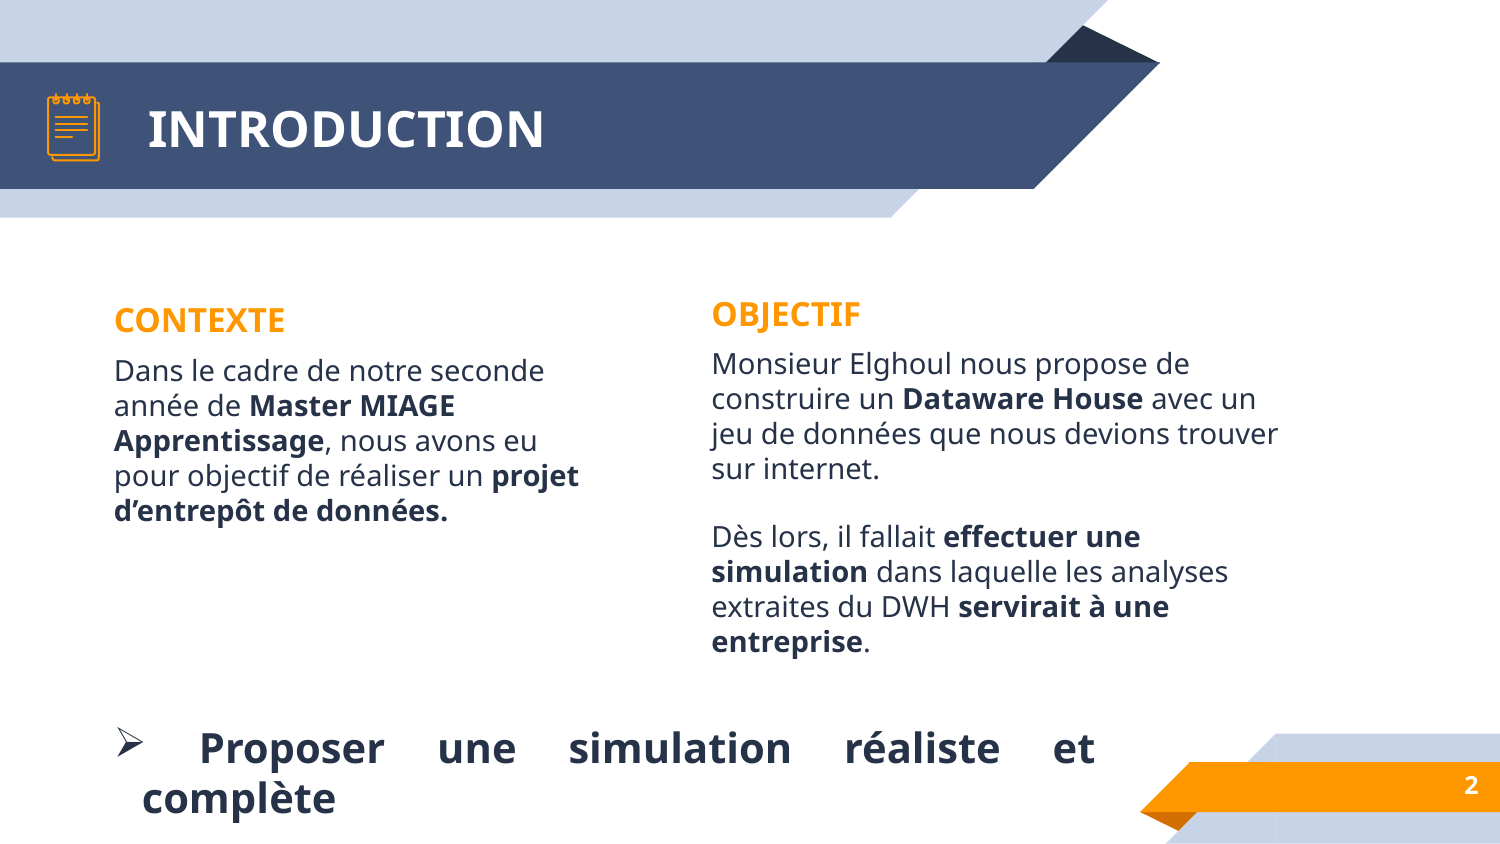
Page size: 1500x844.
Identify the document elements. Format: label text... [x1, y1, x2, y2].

list OBJECTIF Monsieur Elghoul nous propose de construire un Dataware House avec un jeu de données que nous devions trouver sur internet. Dès lors, il fallait effectuer une simulation dans laquelle les analyses extraites du DWH servirait à une entreprise. [696, 277, 1320, 616]
title INTRODUCTION [133, 64, 997, 190]
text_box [47, 93, 100, 161]
list Proposer une simulation réaliste et complète [98, 682, 1111, 808]
slide_number 2 [1249, 760, 1494, 813]
list CONTEXTE Dans le cadre de notre seconde année de Master MIAGE Apprentissage, nous avons eu pour objectif de réaliser un projet d’entrepôt de données. [98, 284, 605, 573]
